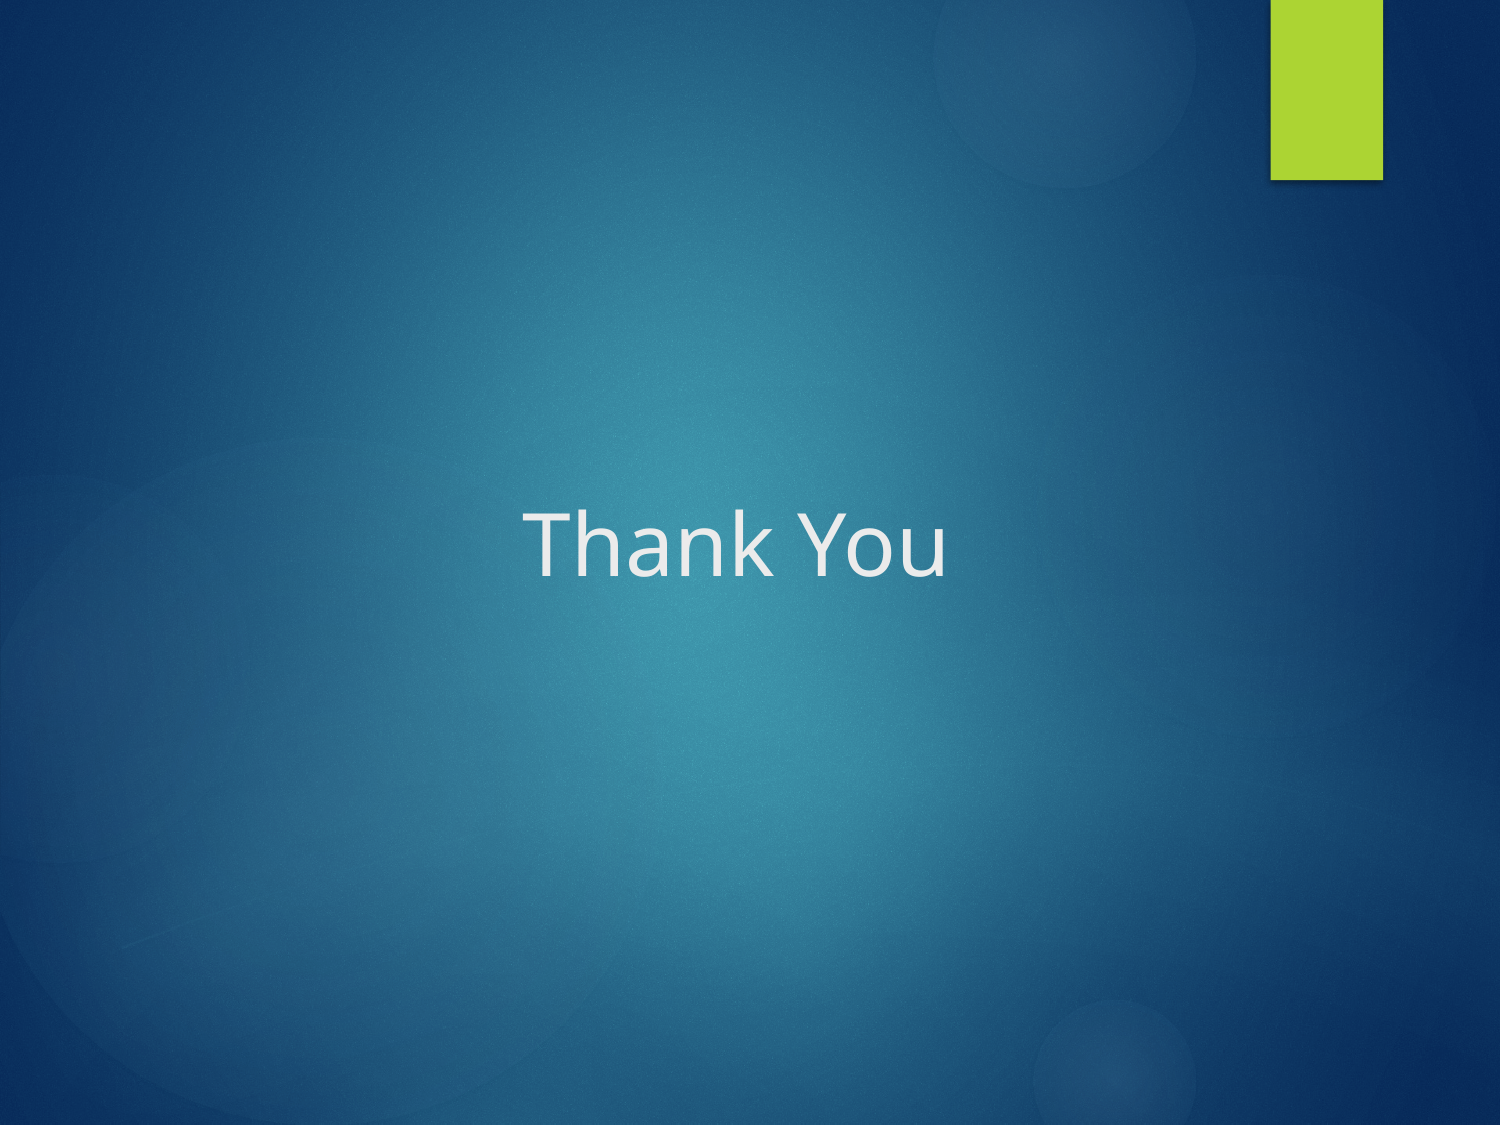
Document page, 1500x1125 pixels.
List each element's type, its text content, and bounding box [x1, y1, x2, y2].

title Thank You [157, 481, 1316, 712]
